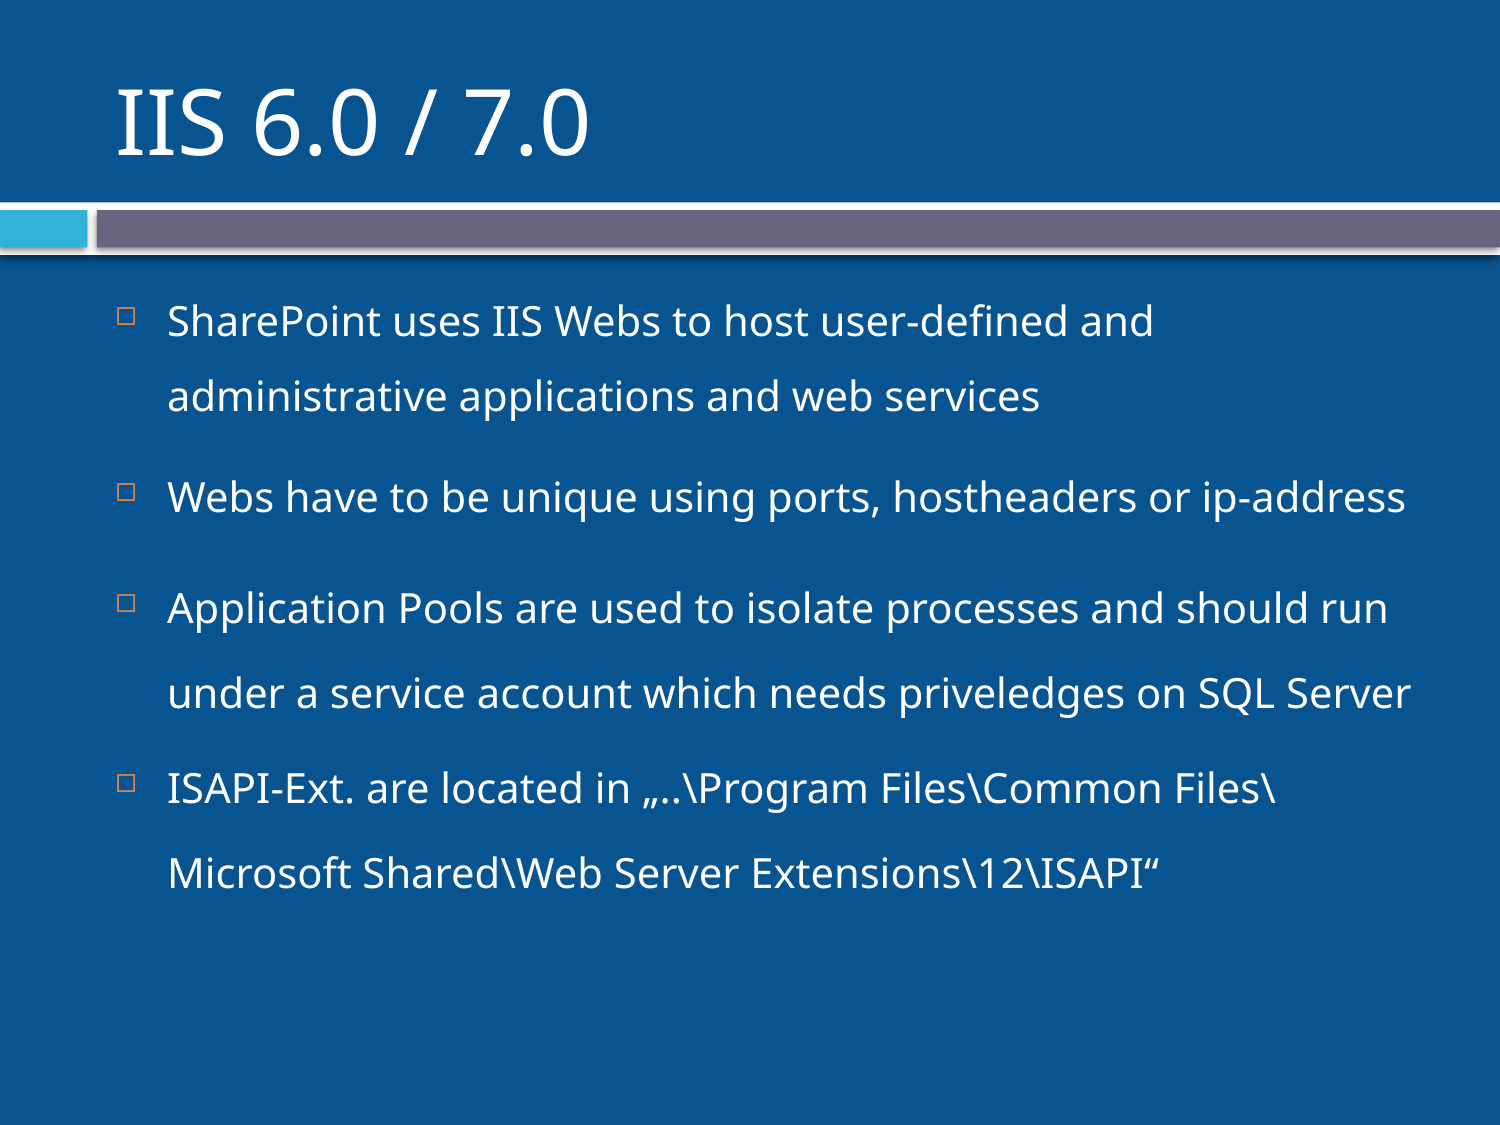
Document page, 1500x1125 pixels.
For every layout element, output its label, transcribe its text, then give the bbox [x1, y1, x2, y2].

list SharePoint uses IIS Webs to host user-defined and administrative applications and web services Webs have to be unique using ports, hostheaders or ip-address Application Pools are used to isolate processes and should run under a service account which needs priveledges on SQL Server ISAPI-Ext. are located in „..\Program Files\Common Files\Microsoft Shared\Web Server Extensions\12\ISAPI“ [100, 262, 1438, 1000]
title IIS 6.0 / 7.0 [100, 37, 1438, 200]
